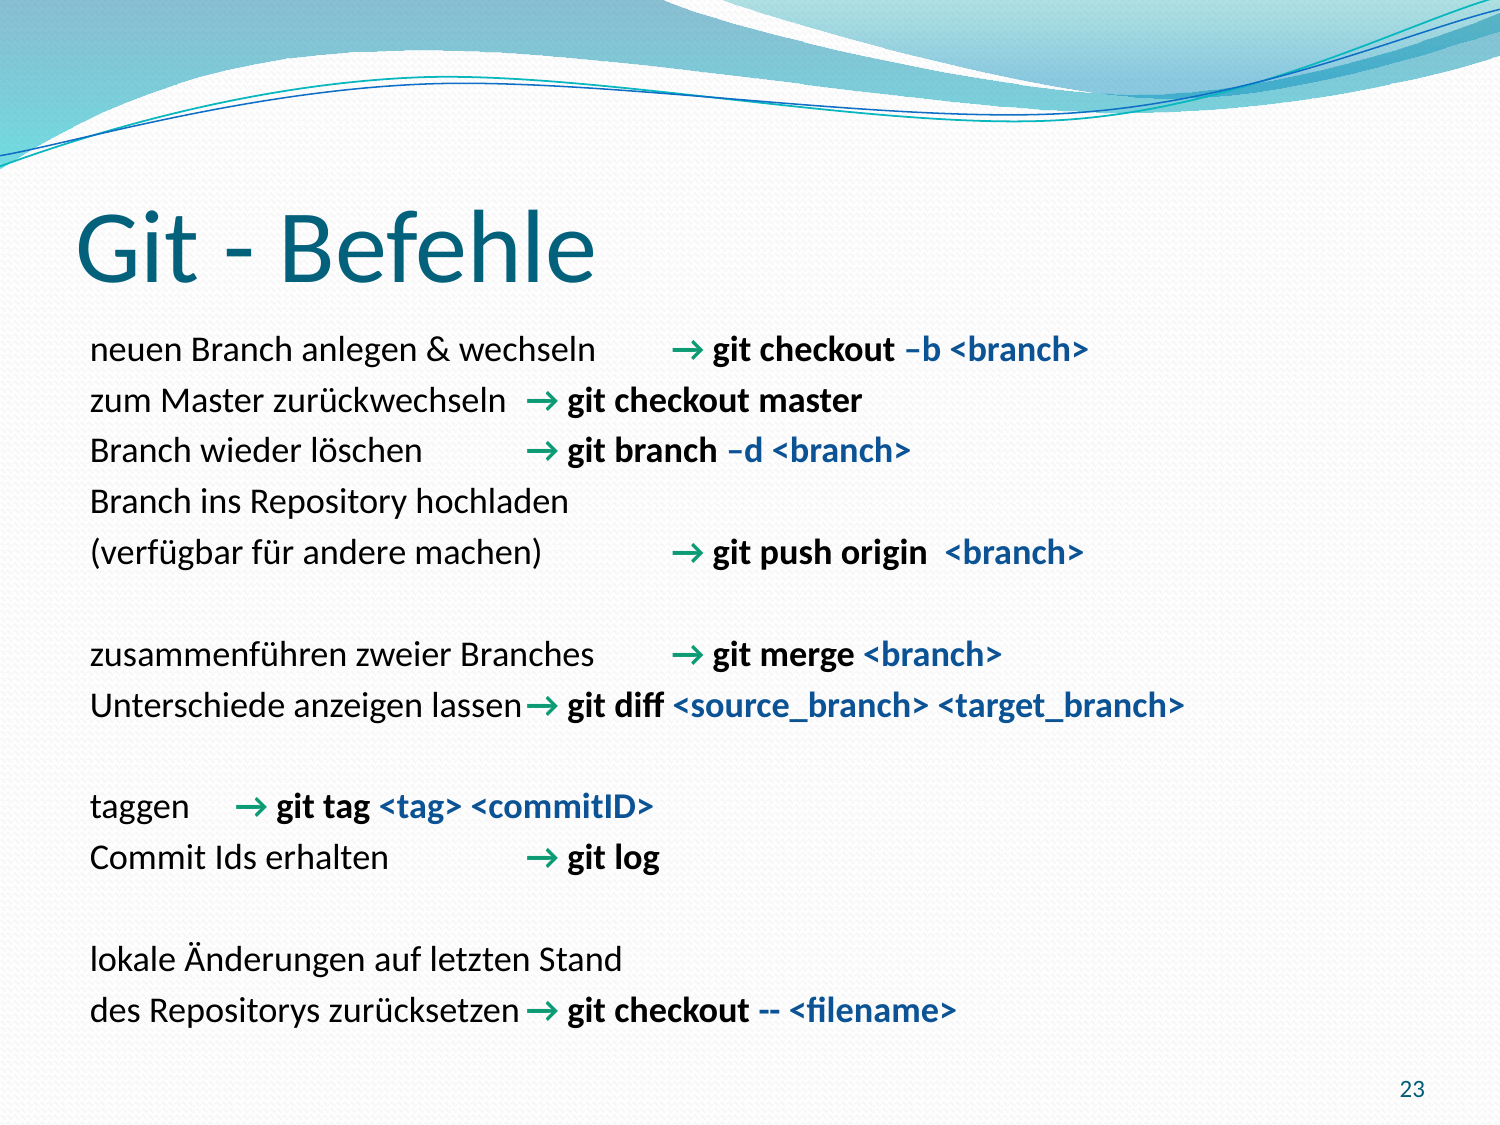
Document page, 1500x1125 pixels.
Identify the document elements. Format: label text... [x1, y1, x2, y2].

list neuen Branch anlegen & wechseln → git checkout –b <branch> zum Master zurückwechseln → git checkout master Branch wieder löschen → git branch –d <branch> Branch ins Repository hochladen (verfügbar für andere machen) → git push origin <branch> zusammenführen zweier Branches → git merge <branch> Unterschiede anzeigen lassen → git diff <source_branch> <target_branch> taggen → git tag <tag> <commitID> Commit Ids erhalten → git log lokale Änderungen auf letzten Stand des Repositorys zurücksetzen → git checkout -- <filename> [75, 317, 1500, 1038]
title Git - Befehle [75, 115, 1425, 303]
slide_number 23 [1299, 1042, 1425, 1103]
